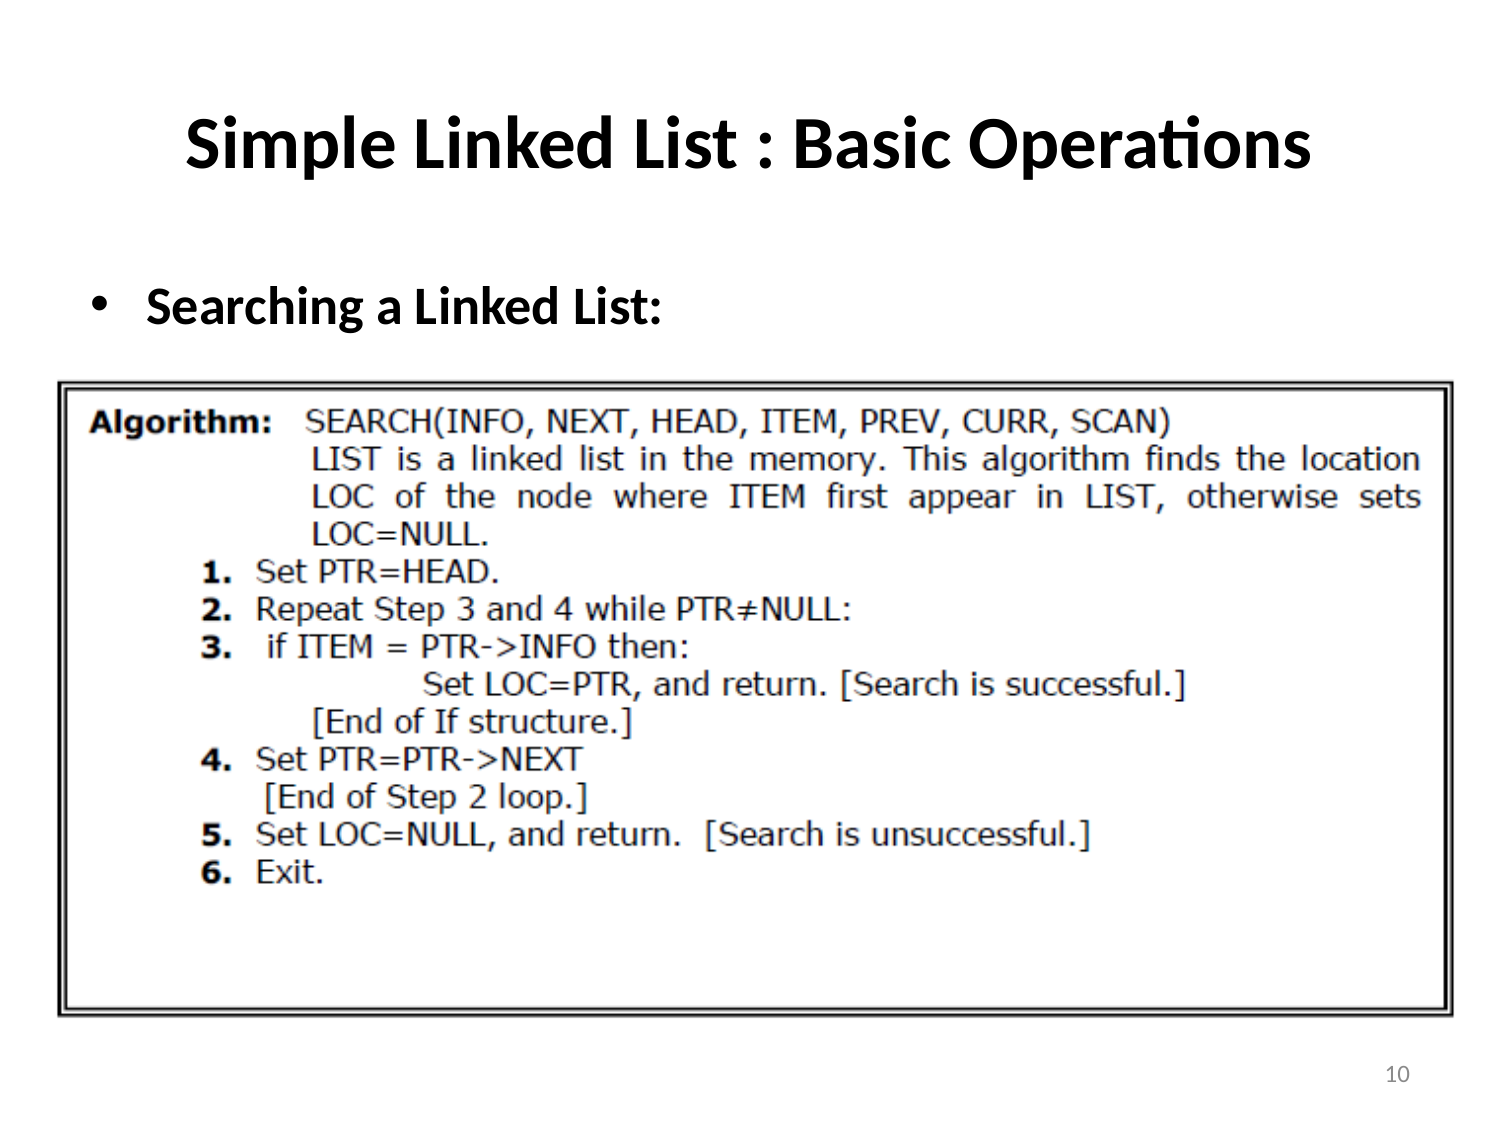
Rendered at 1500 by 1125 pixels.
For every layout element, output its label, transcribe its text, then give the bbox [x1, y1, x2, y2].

picture [49, 374, 1459, 1026]
slide_number 10 [1074, 1042, 1425, 1103]
list Searching a Linked List: [75, 262, 1425, 373]
title Simple Linked List : Basic Operations [75, 45, 1425, 233]
